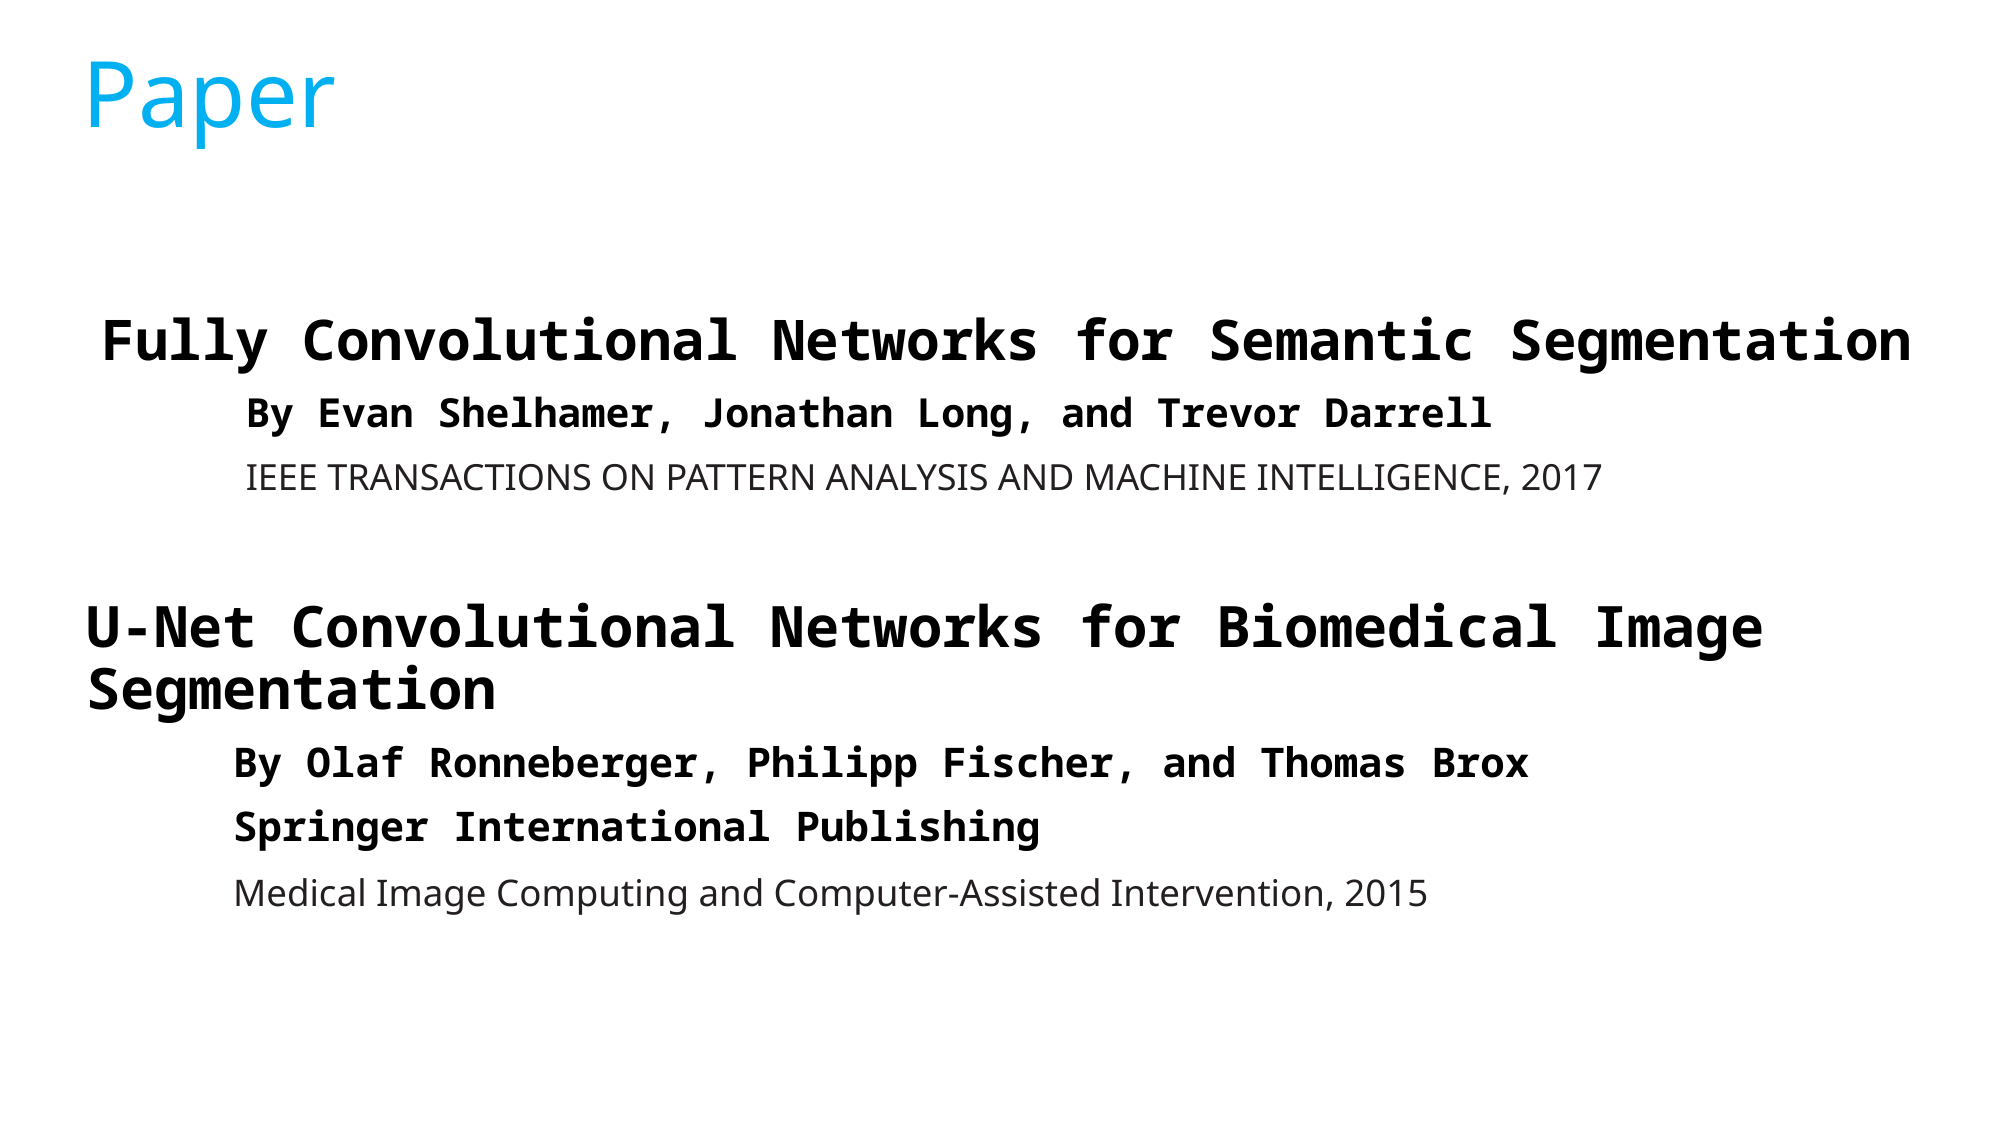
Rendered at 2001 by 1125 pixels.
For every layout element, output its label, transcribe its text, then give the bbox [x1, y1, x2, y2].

title Paper [67, 27, 568, 169]
list Fully Convolutional Networks for Semantic Segmentation By Evan Shelhamer, Jonathan Long, and Trevor Darrell IEEE TRANSACTIONS ON PATTERN ANALYSIS AND MACHINE INTELLIGENCE, 2017 [86, 304, 1967, 569]
text_box U-Net Convolutional Networks for Biomedical Image Segmentation By Olaf Ronneberger, Philipp Fischer, and Thomas Brox Springer International Publishing Medical Image Computing and Computer-Assisted Intervention, 2015 [71, 590, 1951, 962]
